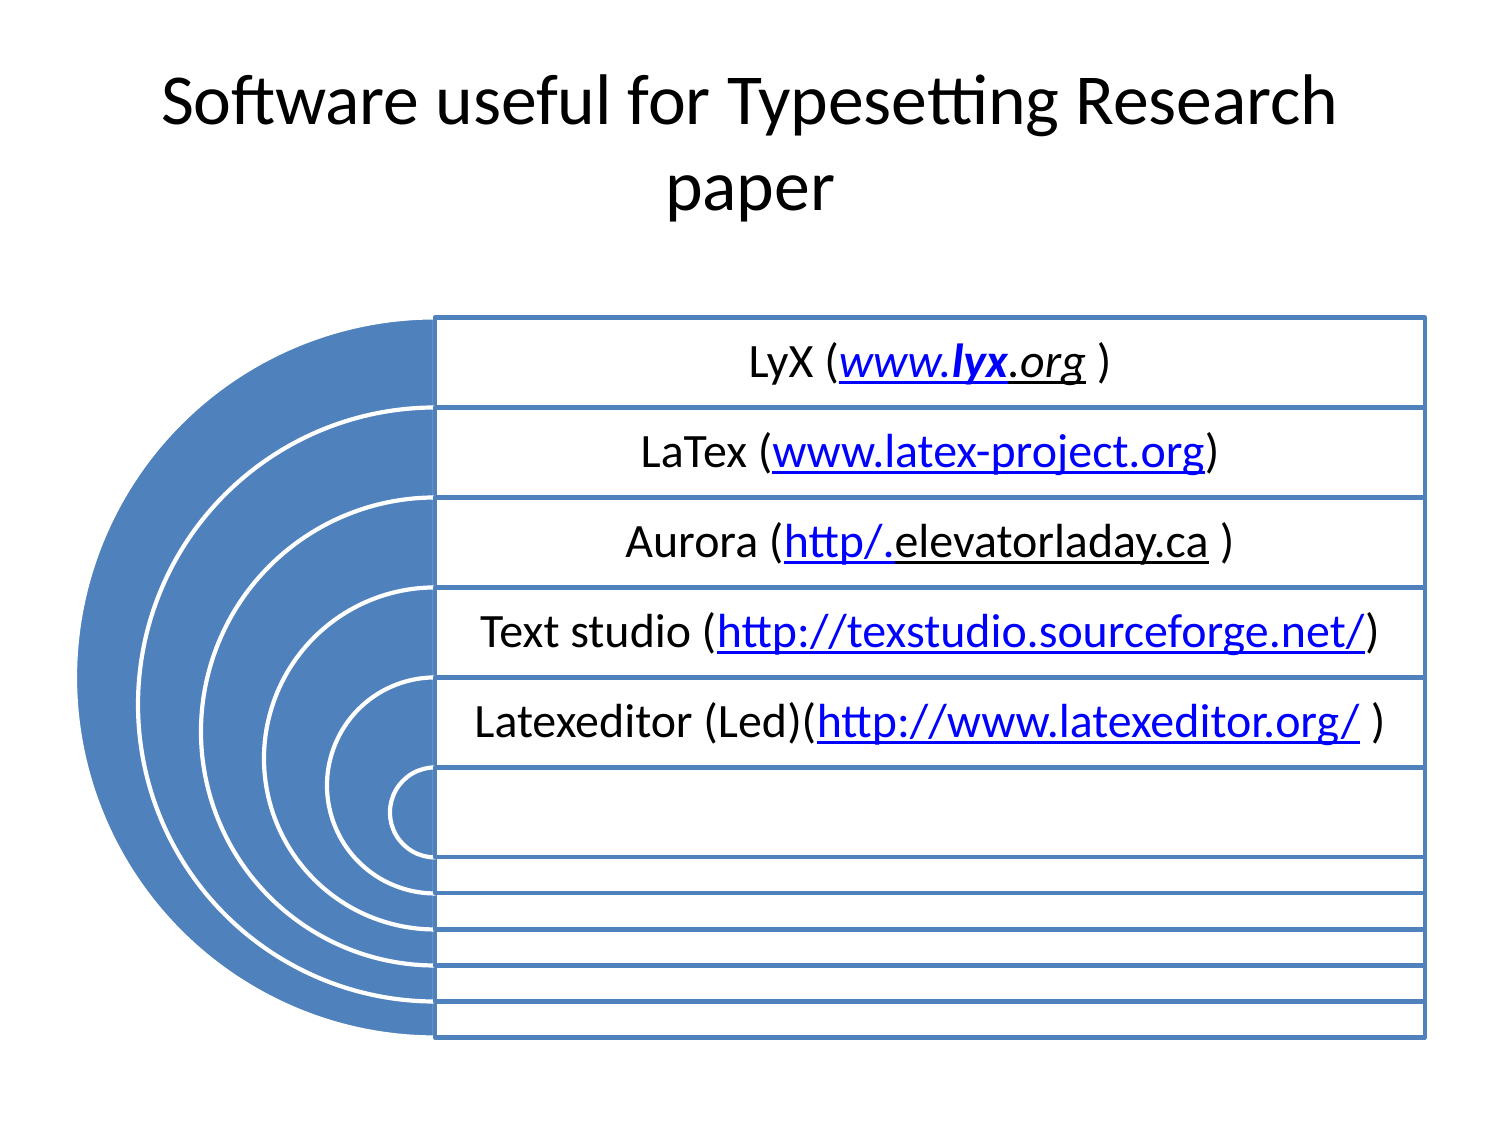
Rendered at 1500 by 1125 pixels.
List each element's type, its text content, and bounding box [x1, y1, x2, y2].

title Software useful for Typesetting Research paper [75, 45, 1425, 233]
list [74, 317, 1426, 1038]
